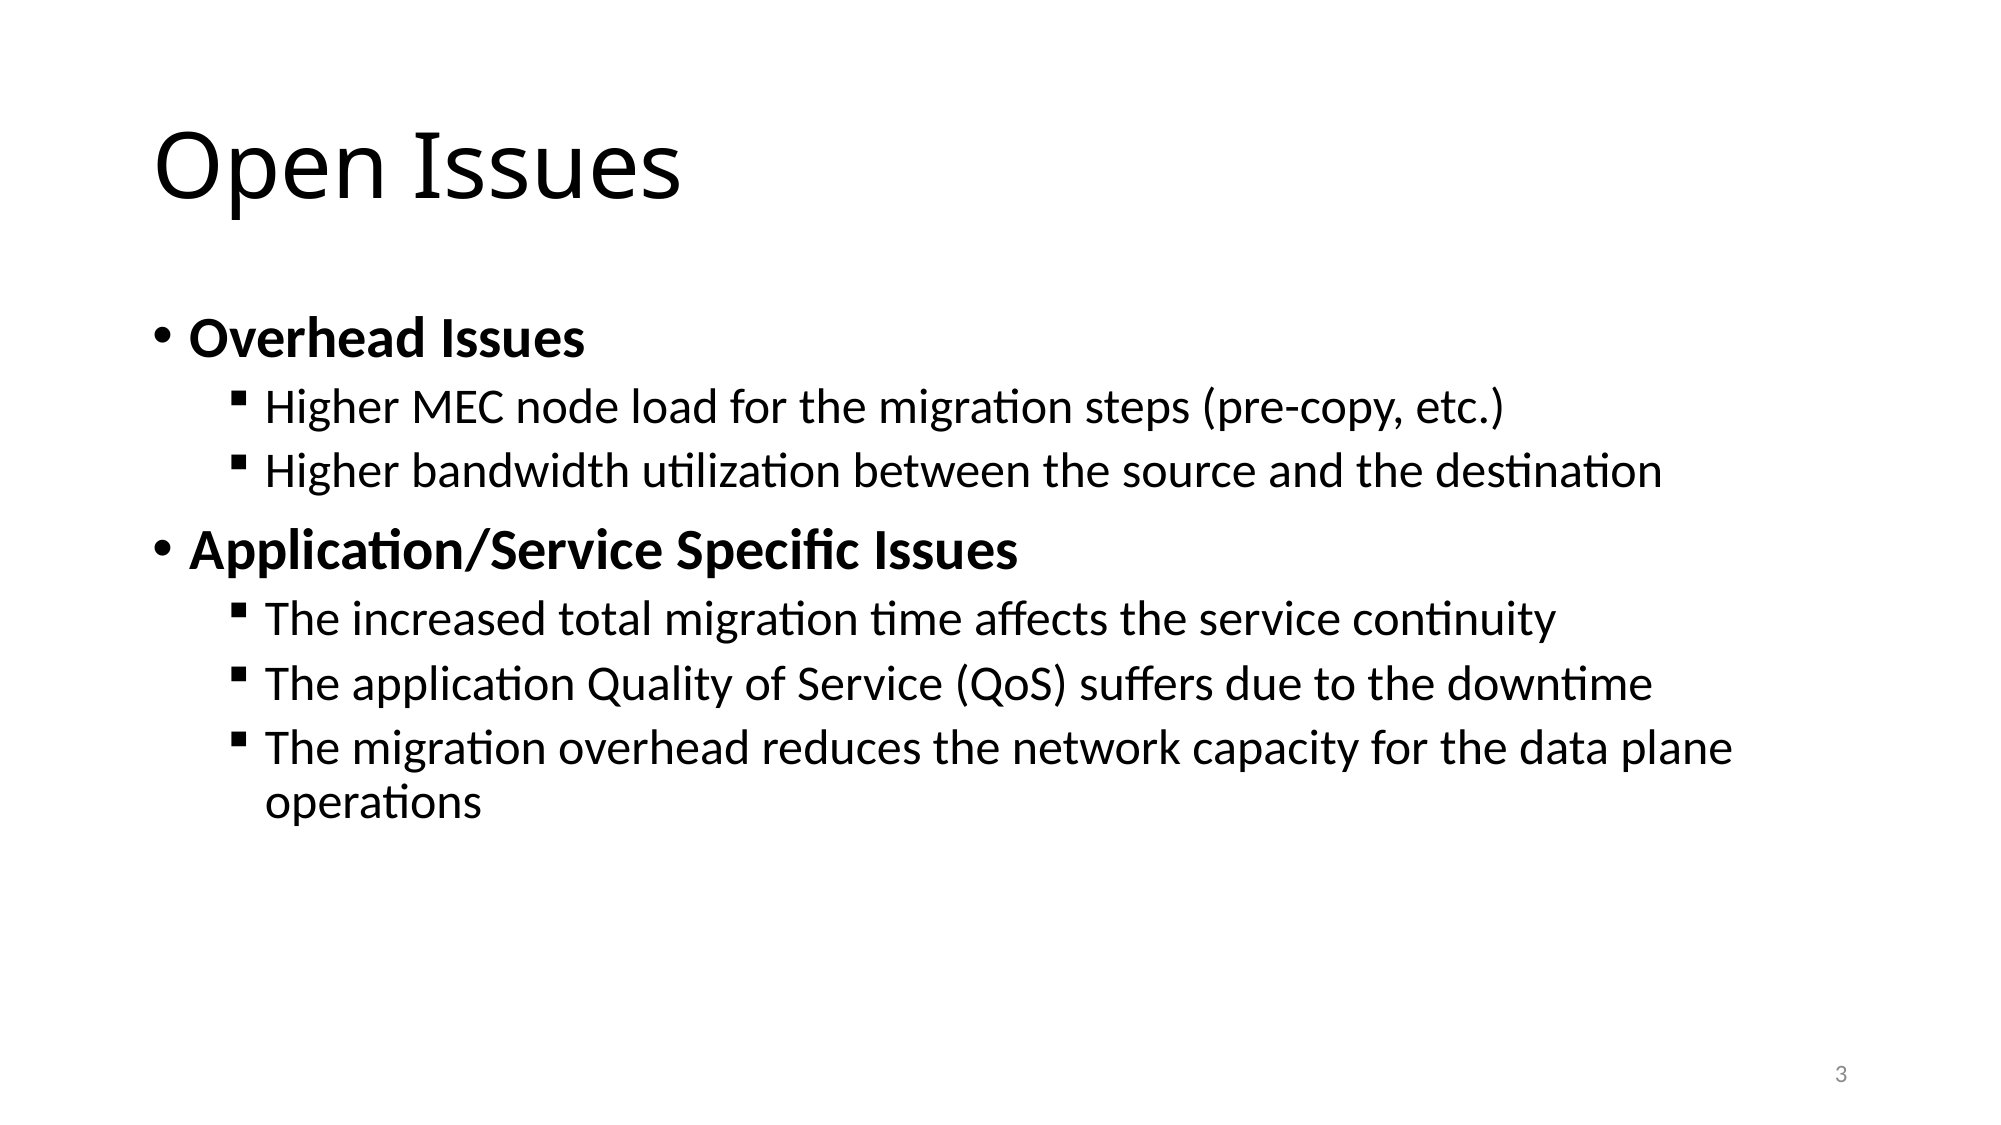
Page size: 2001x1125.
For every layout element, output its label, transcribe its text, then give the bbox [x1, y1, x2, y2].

slide_number 3 [1412, 1042, 1863, 1103]
list Overhead Issues Higher MEC node load for the migration steps (pre-copy, etc.) Higher bandwidth utilization between the source and the destination Application/Service Specific Issues The increased total migration time affects the service continuity The application Quality of Service (QoS) suffers due to the downtime The migration overhead reduces the network capacity for the data plane operations [137, 299, 1863, 1014]
title Open Issues [137, 59, 1863, 278]
